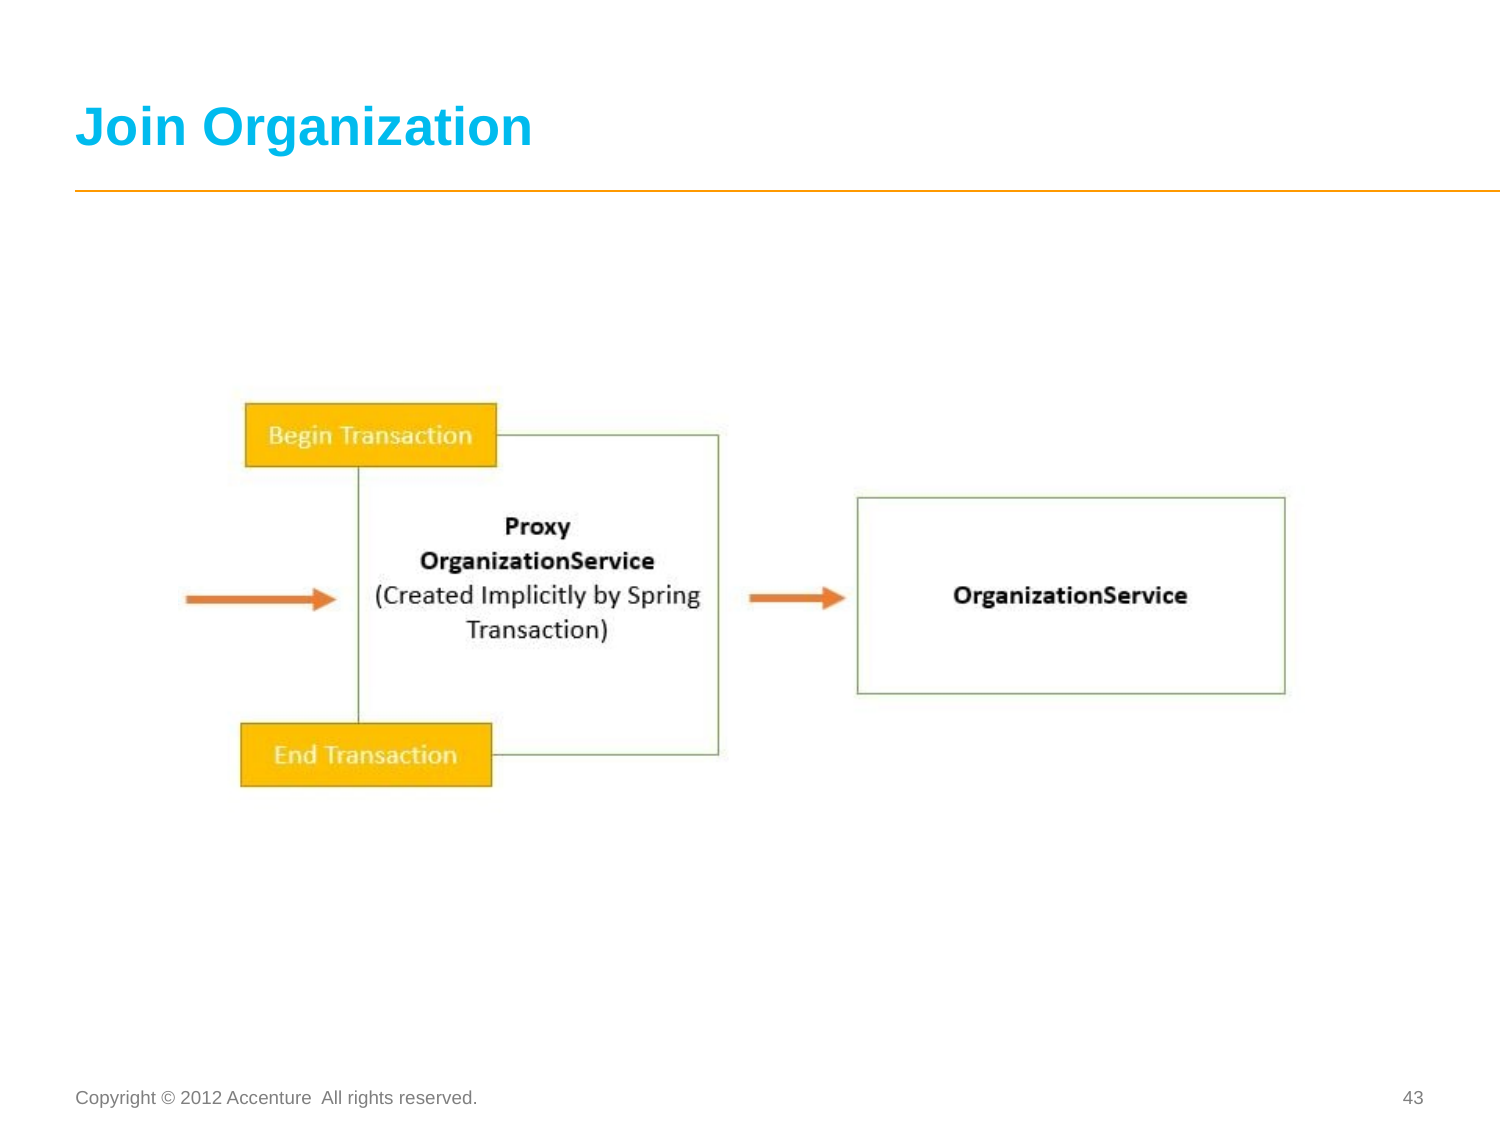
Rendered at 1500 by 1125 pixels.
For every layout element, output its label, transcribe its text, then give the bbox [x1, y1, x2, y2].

title Join Organization [75, 27, 1422, 157]
picture [178, 361, 1322, 828]
